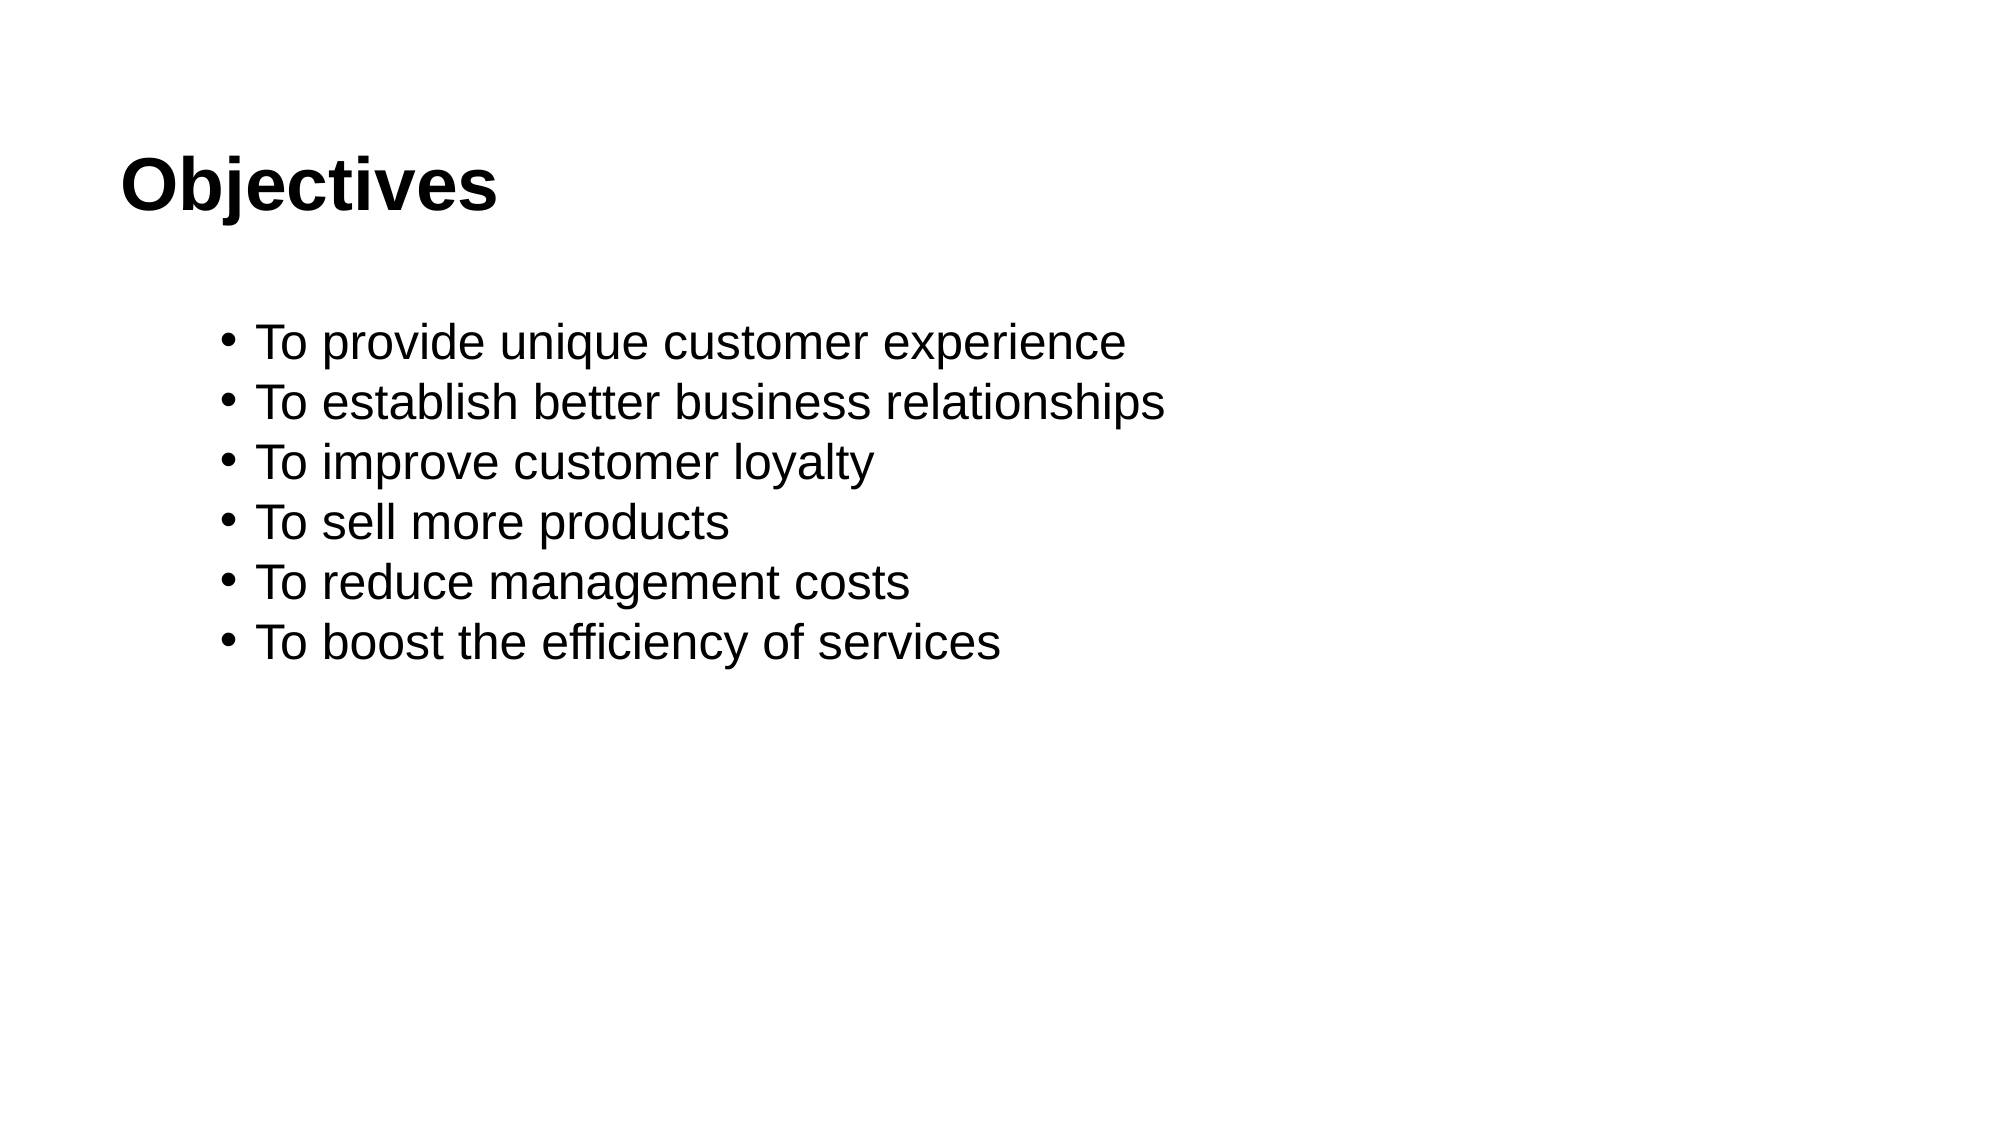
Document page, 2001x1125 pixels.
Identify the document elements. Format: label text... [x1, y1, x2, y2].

text_box Objectives [105, 127, 1028, 233]
text_box To provide unique customer experience To establish better business relationships To improve customer loyalty To sell more products To reduce management costs To boost the efficiency of services [165, 302, 1350, 722]
